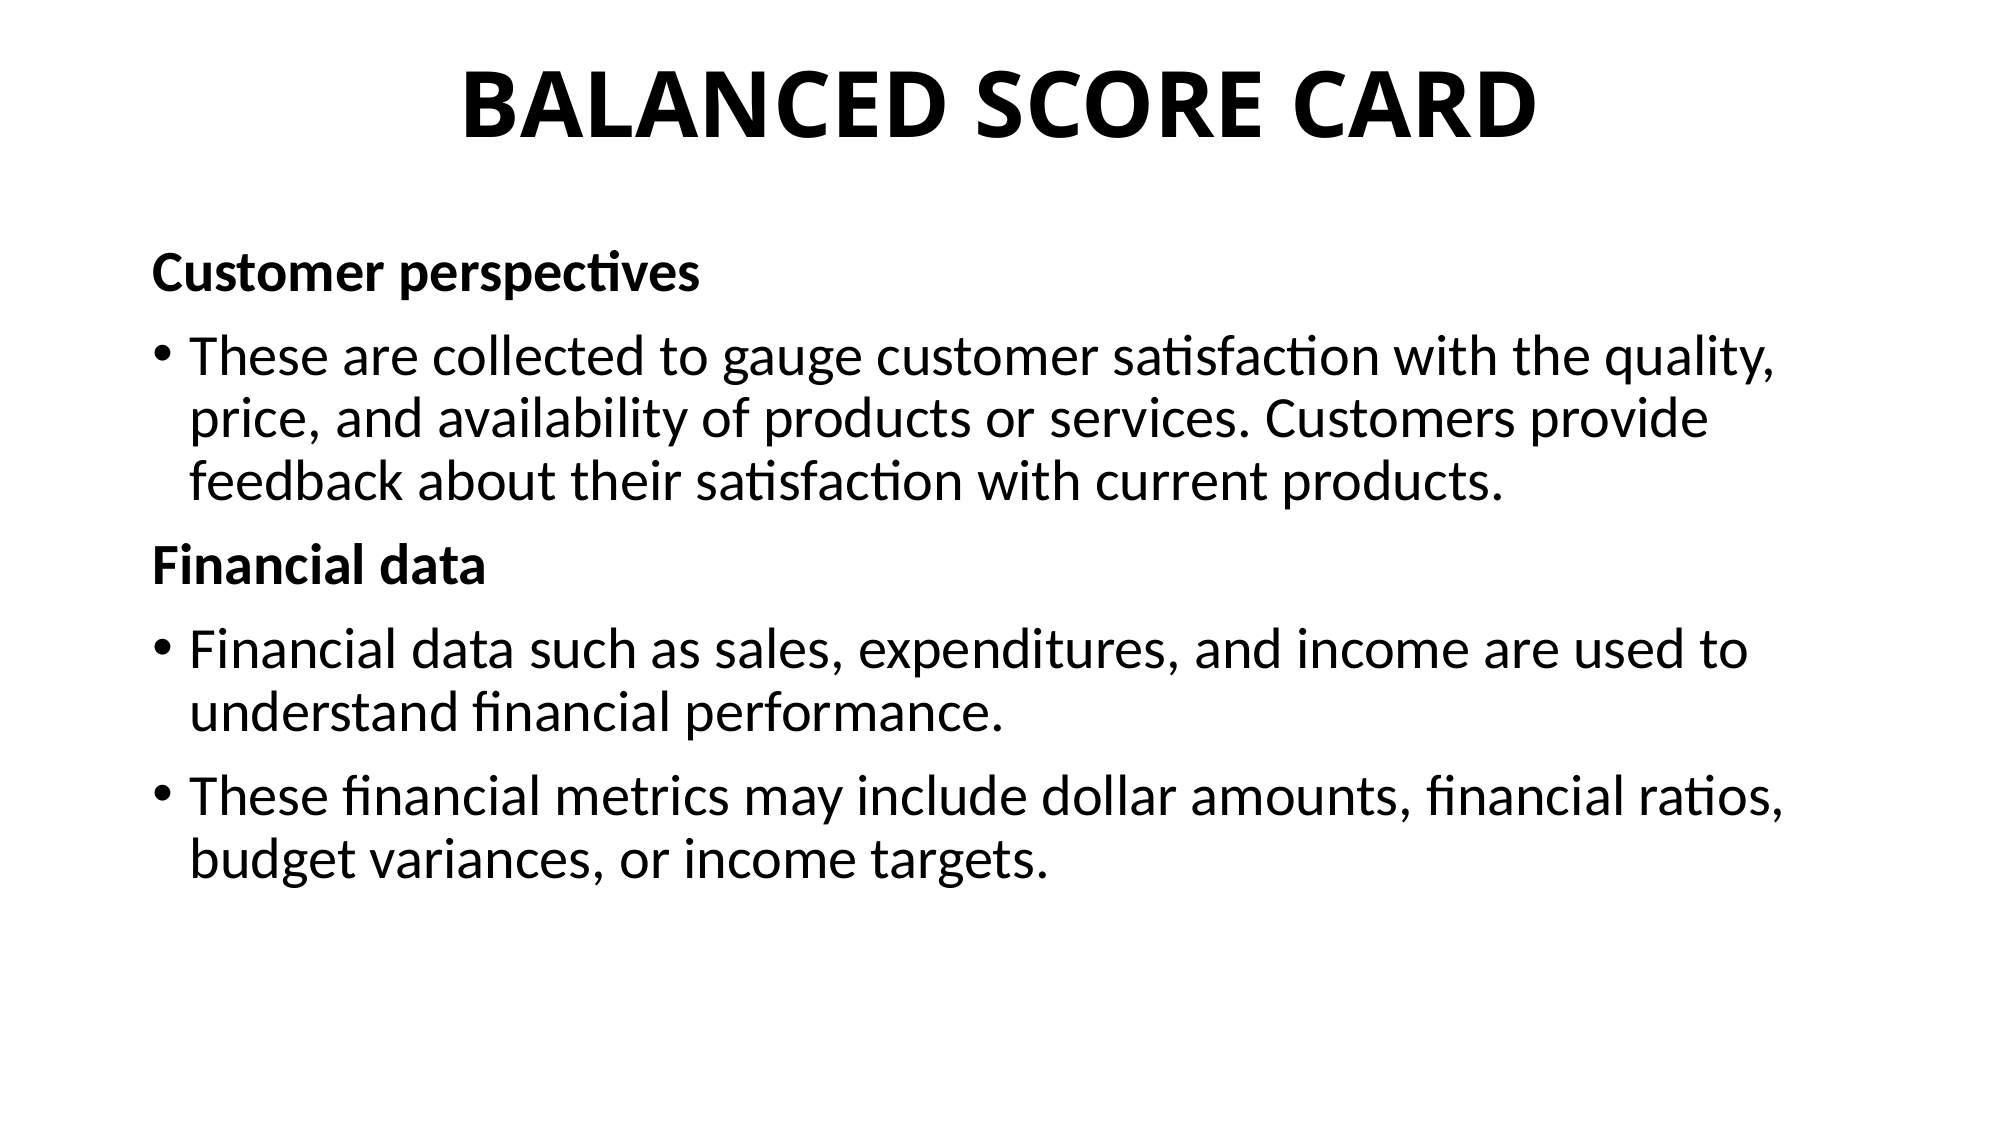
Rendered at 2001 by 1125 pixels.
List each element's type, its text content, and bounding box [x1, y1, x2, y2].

list Customer perspectives These are collected to gauge customer satisfaction with the quality, price, and availability of products or services. Customers provide feedback about their satisfaction with current products. Financial data Financial data such as sales, expenditures, and income are used to understand financial performance. These financial metrics may include dollar amounts, financial ratios, budget variances, or income targets. [137, 233, 1863, 1014]
title BALANCED SCORE CARD [137, 29, 1863, 187]
